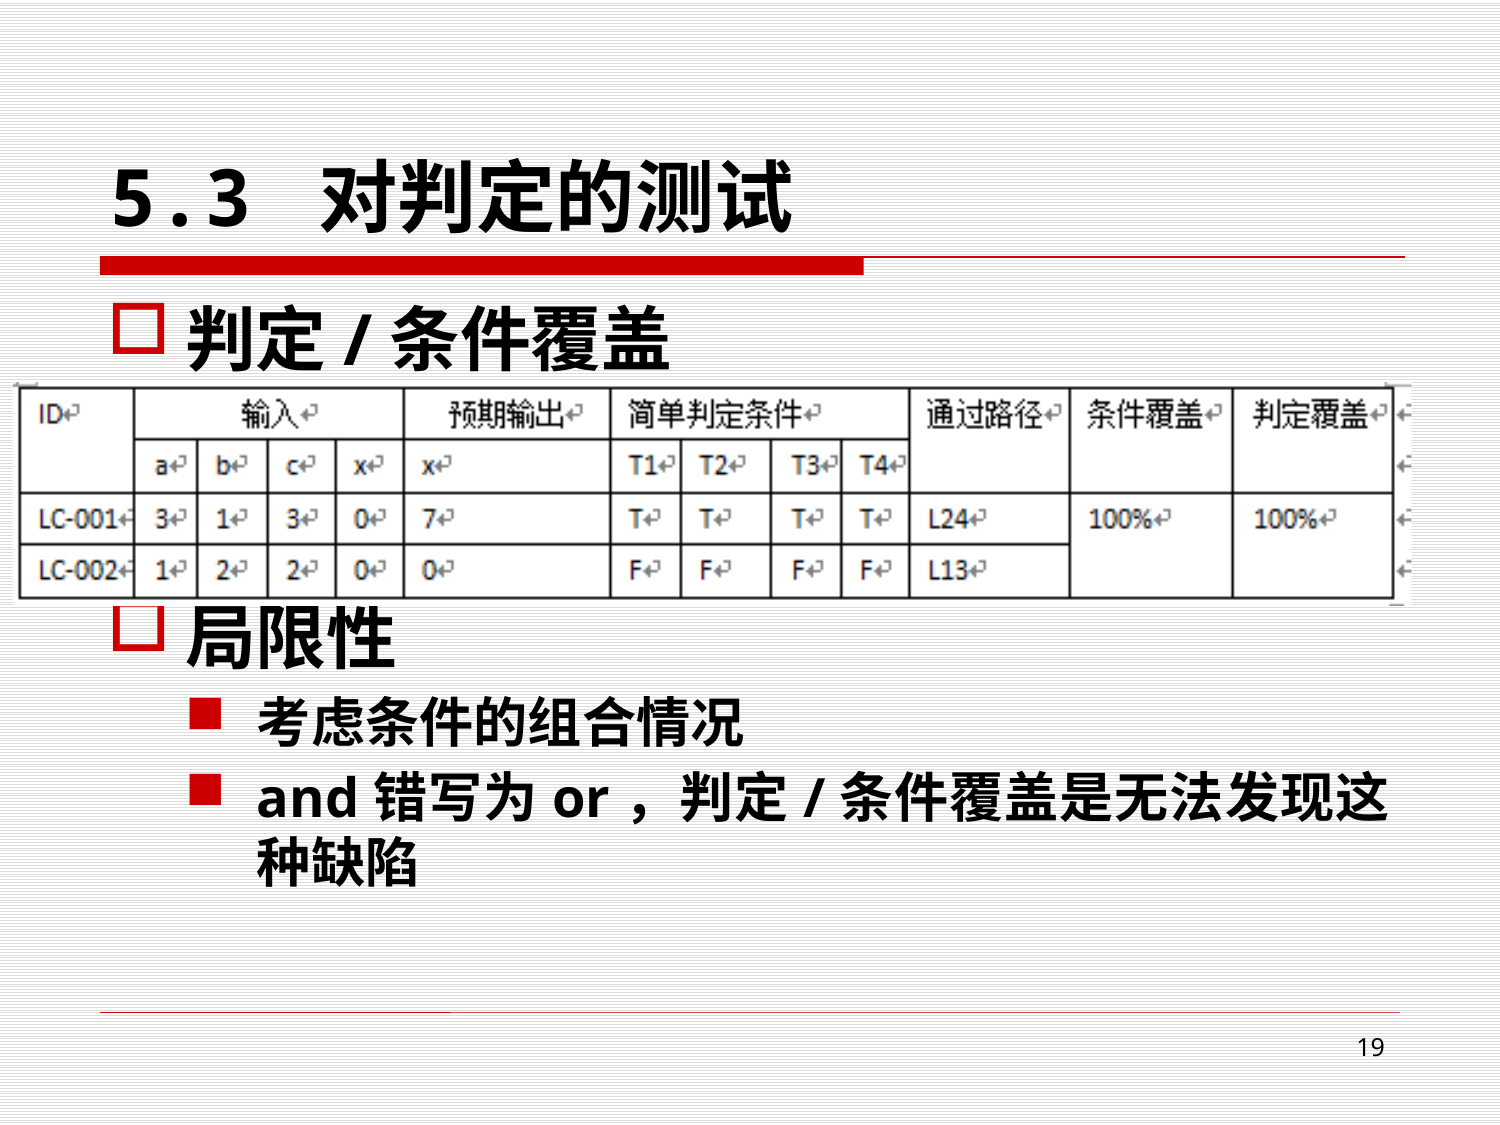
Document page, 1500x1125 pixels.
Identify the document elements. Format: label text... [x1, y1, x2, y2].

list 判定/条件覆盖 局限性 考虑条件的组合情况 and错写为or，判定/条件覆盖是无法发现这种缺陷 [92, 287, 1406, 381]
slide_number 19 [1074, 1024, 1401, 1103]
title 5.3 对判定的测试 [94, 50, 1407, 250]
list 判定/条件覆盖 局限性 考虑条件的组合情况 and错写为or，判定/条件覆盖是无法发现这种缺陷 [92, 614, 1406, 988]
picture [12, 382, 1412, 607]
